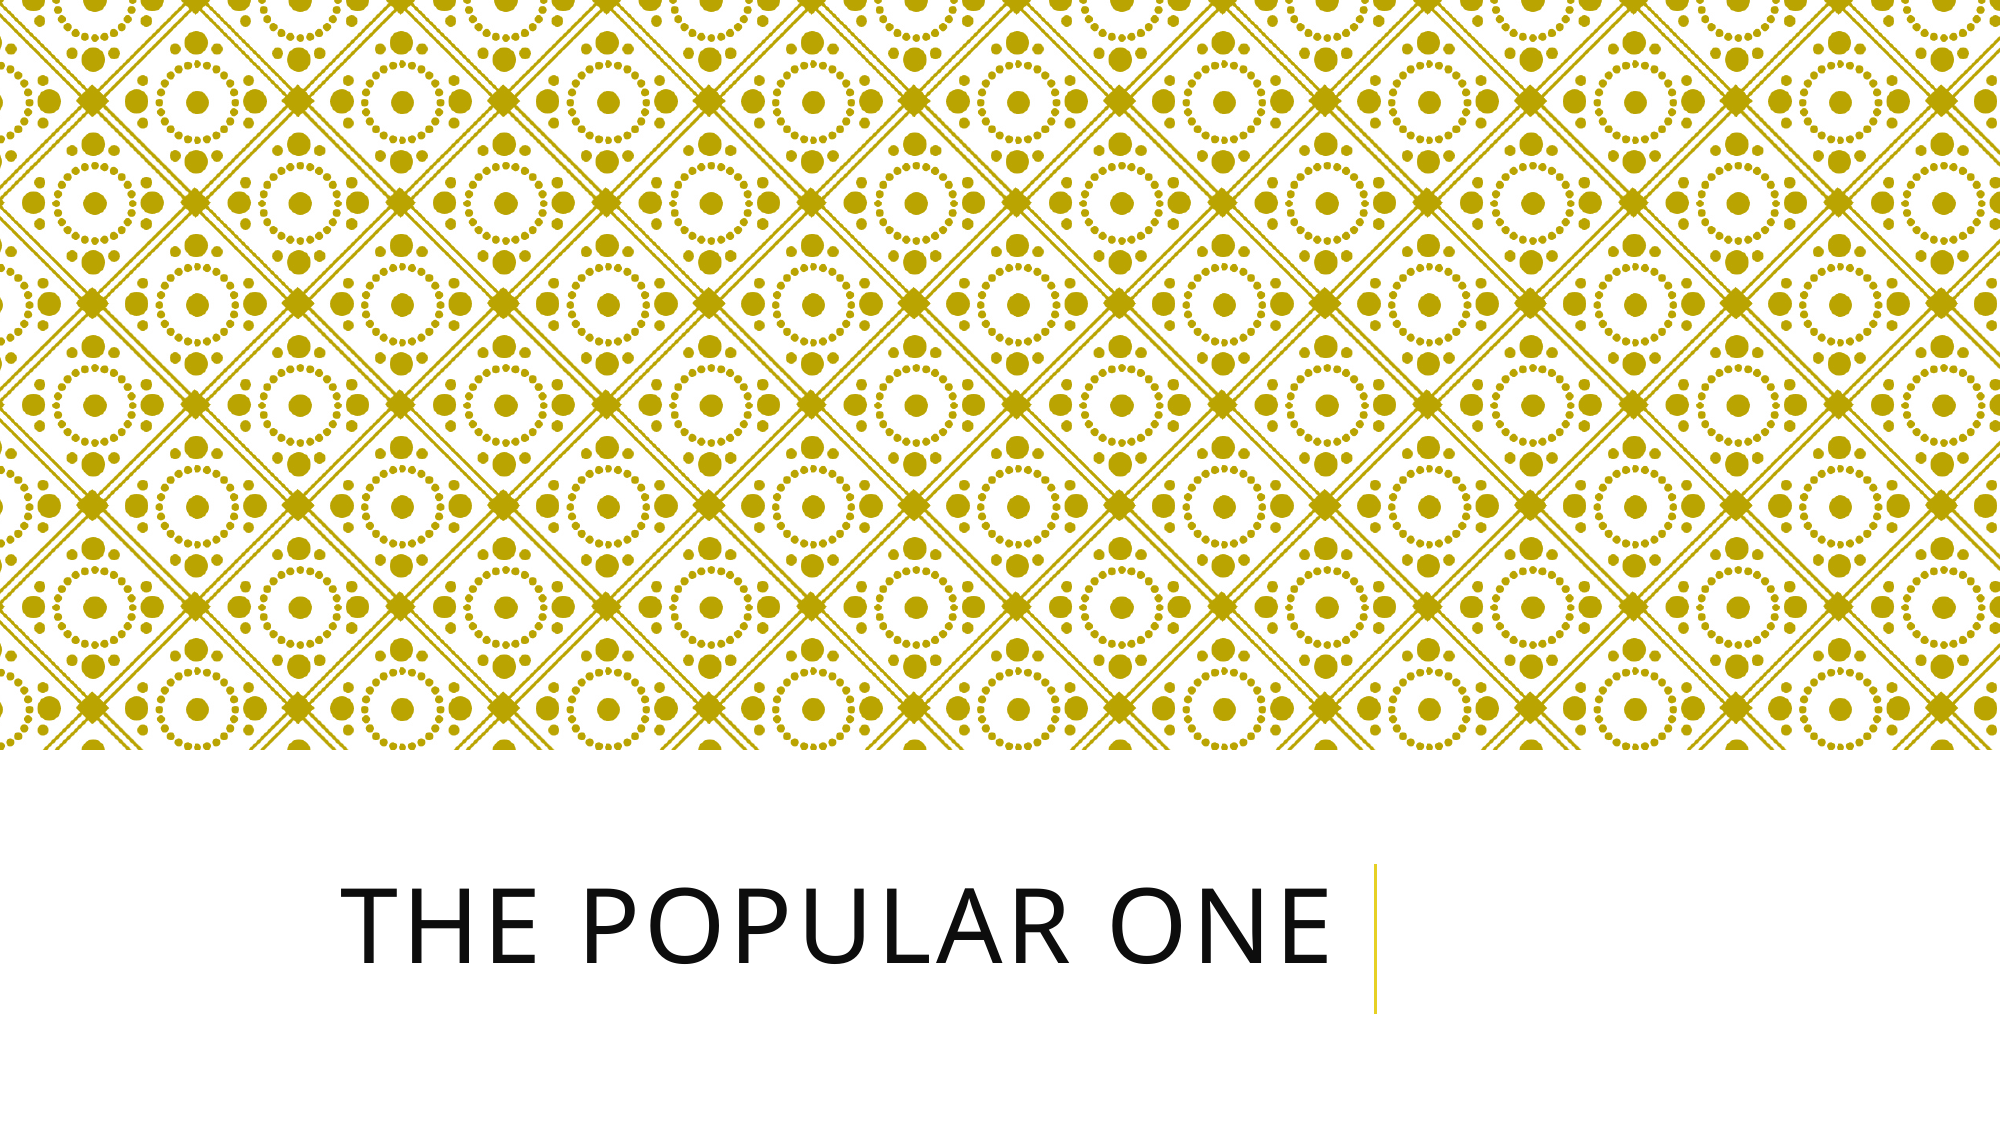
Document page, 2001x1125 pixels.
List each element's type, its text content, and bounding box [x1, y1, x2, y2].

title The Popular One [75, 813, 1350, 1054]
